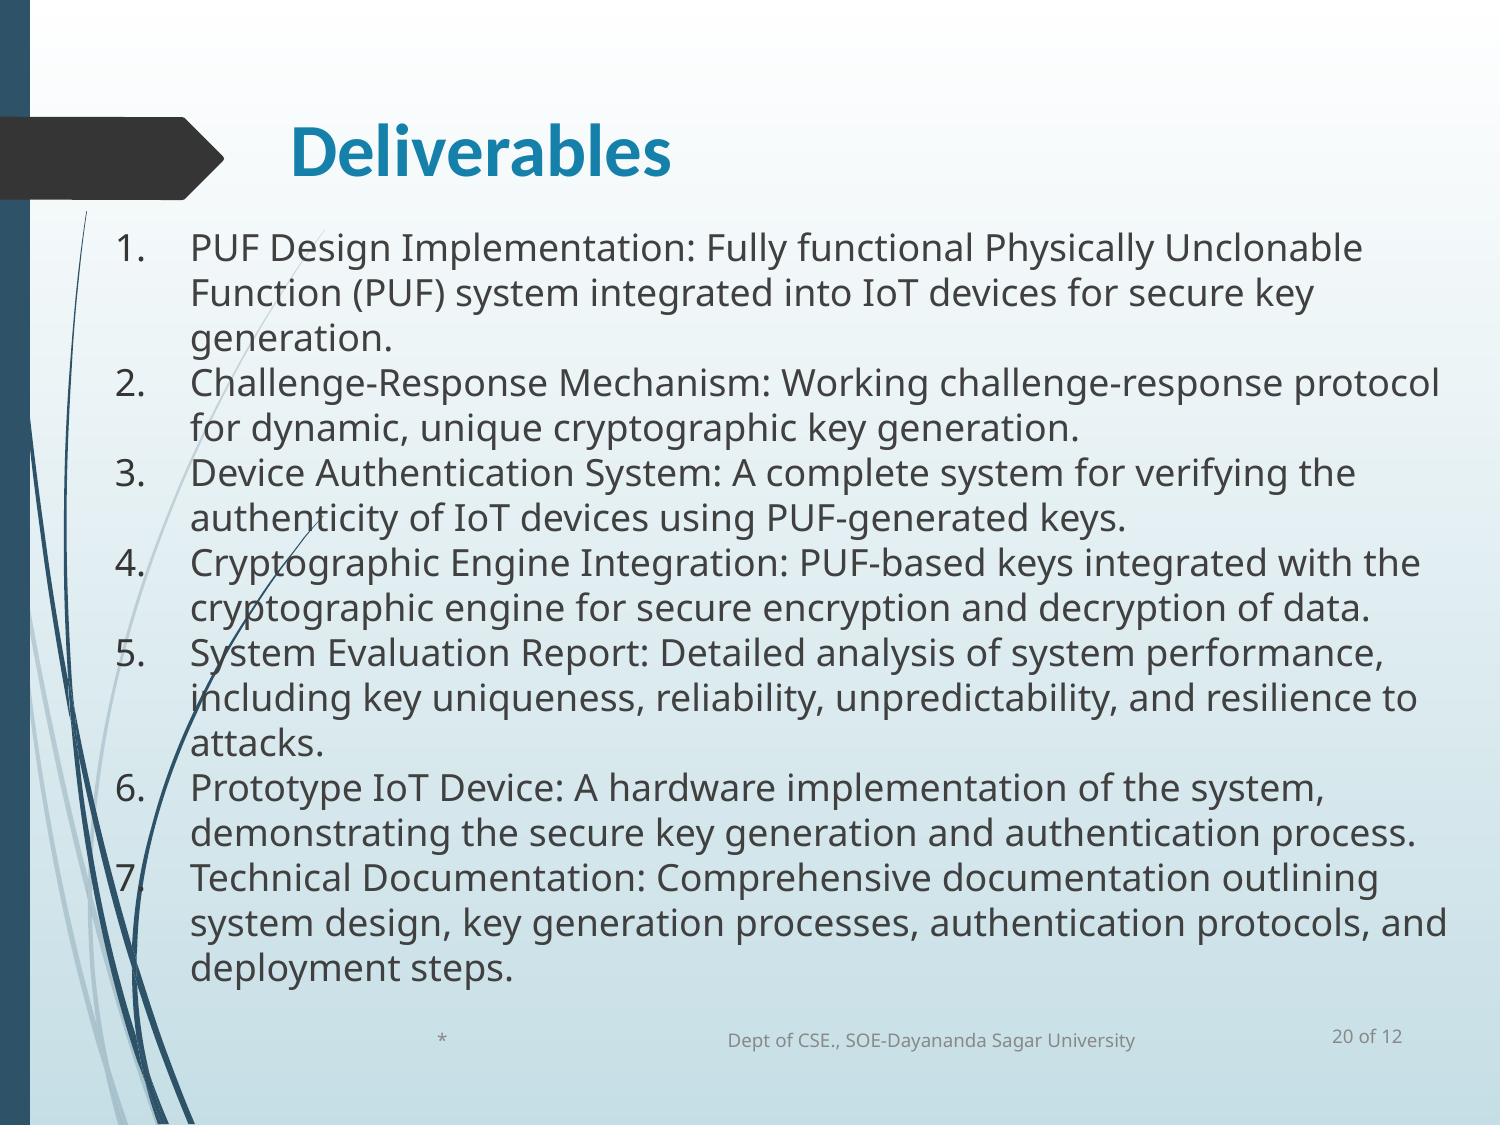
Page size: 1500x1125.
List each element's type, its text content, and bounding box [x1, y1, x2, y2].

title Deliverables [275, 94, 1356, 216]
text_box * [318, 1009, 463, 1071]
text_box Dept of CSE., SOE-Dayananda Sagar University [462, 1009, 1401, 1070]
text_box 20 of 12 [1303, 1007, 1432, 1068]
list PUF Design Implementation: Fully functional Physically Unclonable Function (PUF) system integrated into IoT devices for secure key generation. Challenge-Response Mechanism: Working challenge-response protocol for dynamic, unique cryptographic key generation. Device Authentication System: A complete system for verifying the authenticity of IoT devices using PUF-generated keys. Cryptographic Engine Integration: PUF-based keys integrated with the cryptographic engine for secure encryption and decryption of data. System Evaluation Report: Detailed analysis of system performance, including key uniqueness, reliability, unpredictability, and resilience to attacks. Prototype IoT Device: A hardware implementation of the system, demonstrating the secure key generation and authentication process. Technical Documentation: Comprehensive documentation outlining system design, key generation processes, authentication protocols, and deployment steps. [99, 216, 1488, 1073]
